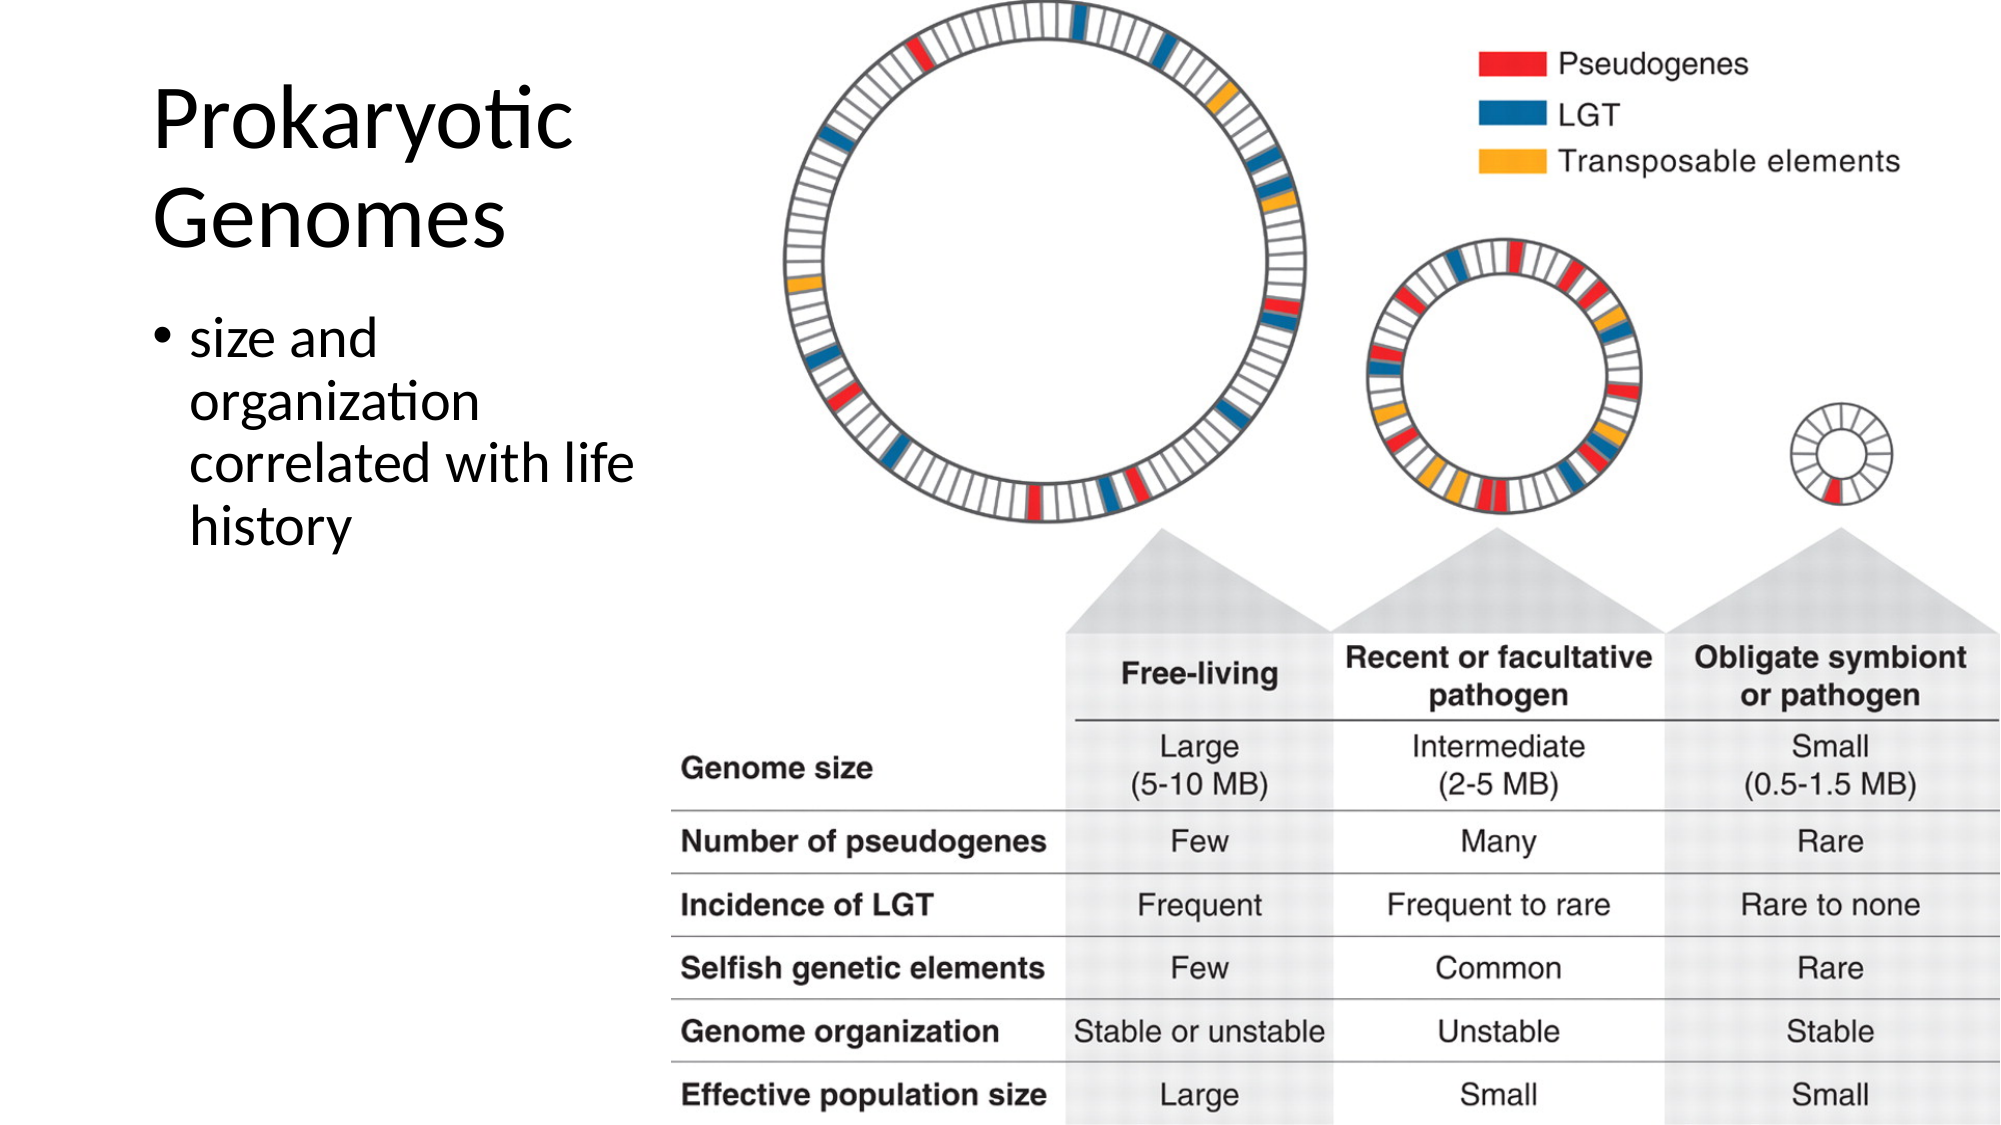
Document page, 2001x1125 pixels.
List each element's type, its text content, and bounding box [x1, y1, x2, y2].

title Prokaryotic Genomes [137, 59, 666, 278]
picture [671, 0, 2000, 1125]
list size and organization correlated with life history [137, 299, 666, 1014]
